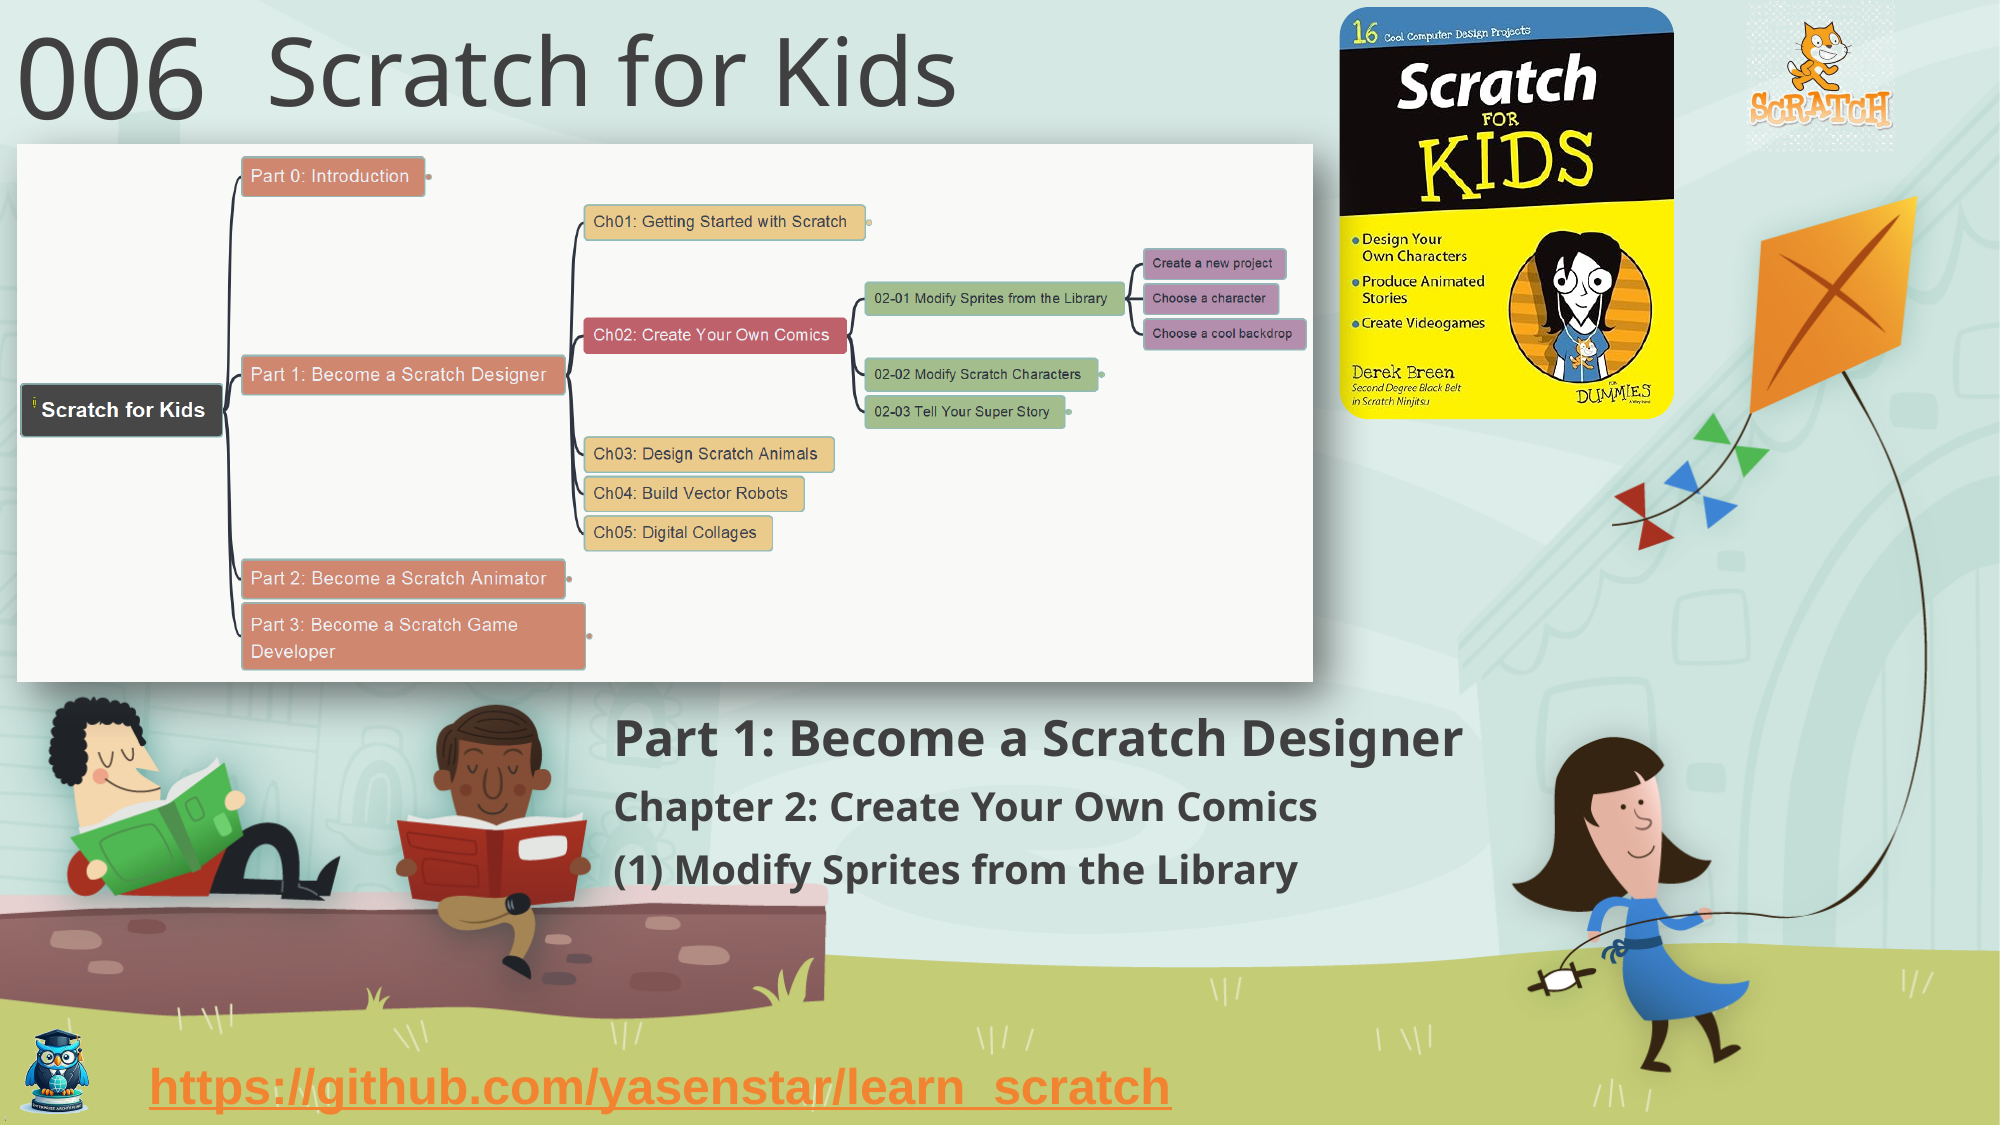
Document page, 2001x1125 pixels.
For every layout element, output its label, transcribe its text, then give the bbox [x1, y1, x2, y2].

text_box https://github.com/yasenstar/learn_scratch [134, 1046, 1480, 1122]
text_box 006 [0, 0, 224, 150]
picture [0, 0, 2000, 1125]
title Scratch for Kids [251, 16, 1339, 135]
subtitle Part 1: Become a Scratch Designer Chapter 2: Create Your Own Comics (1) Modify Sprites from the Library [598, 705, 1532, 906]
